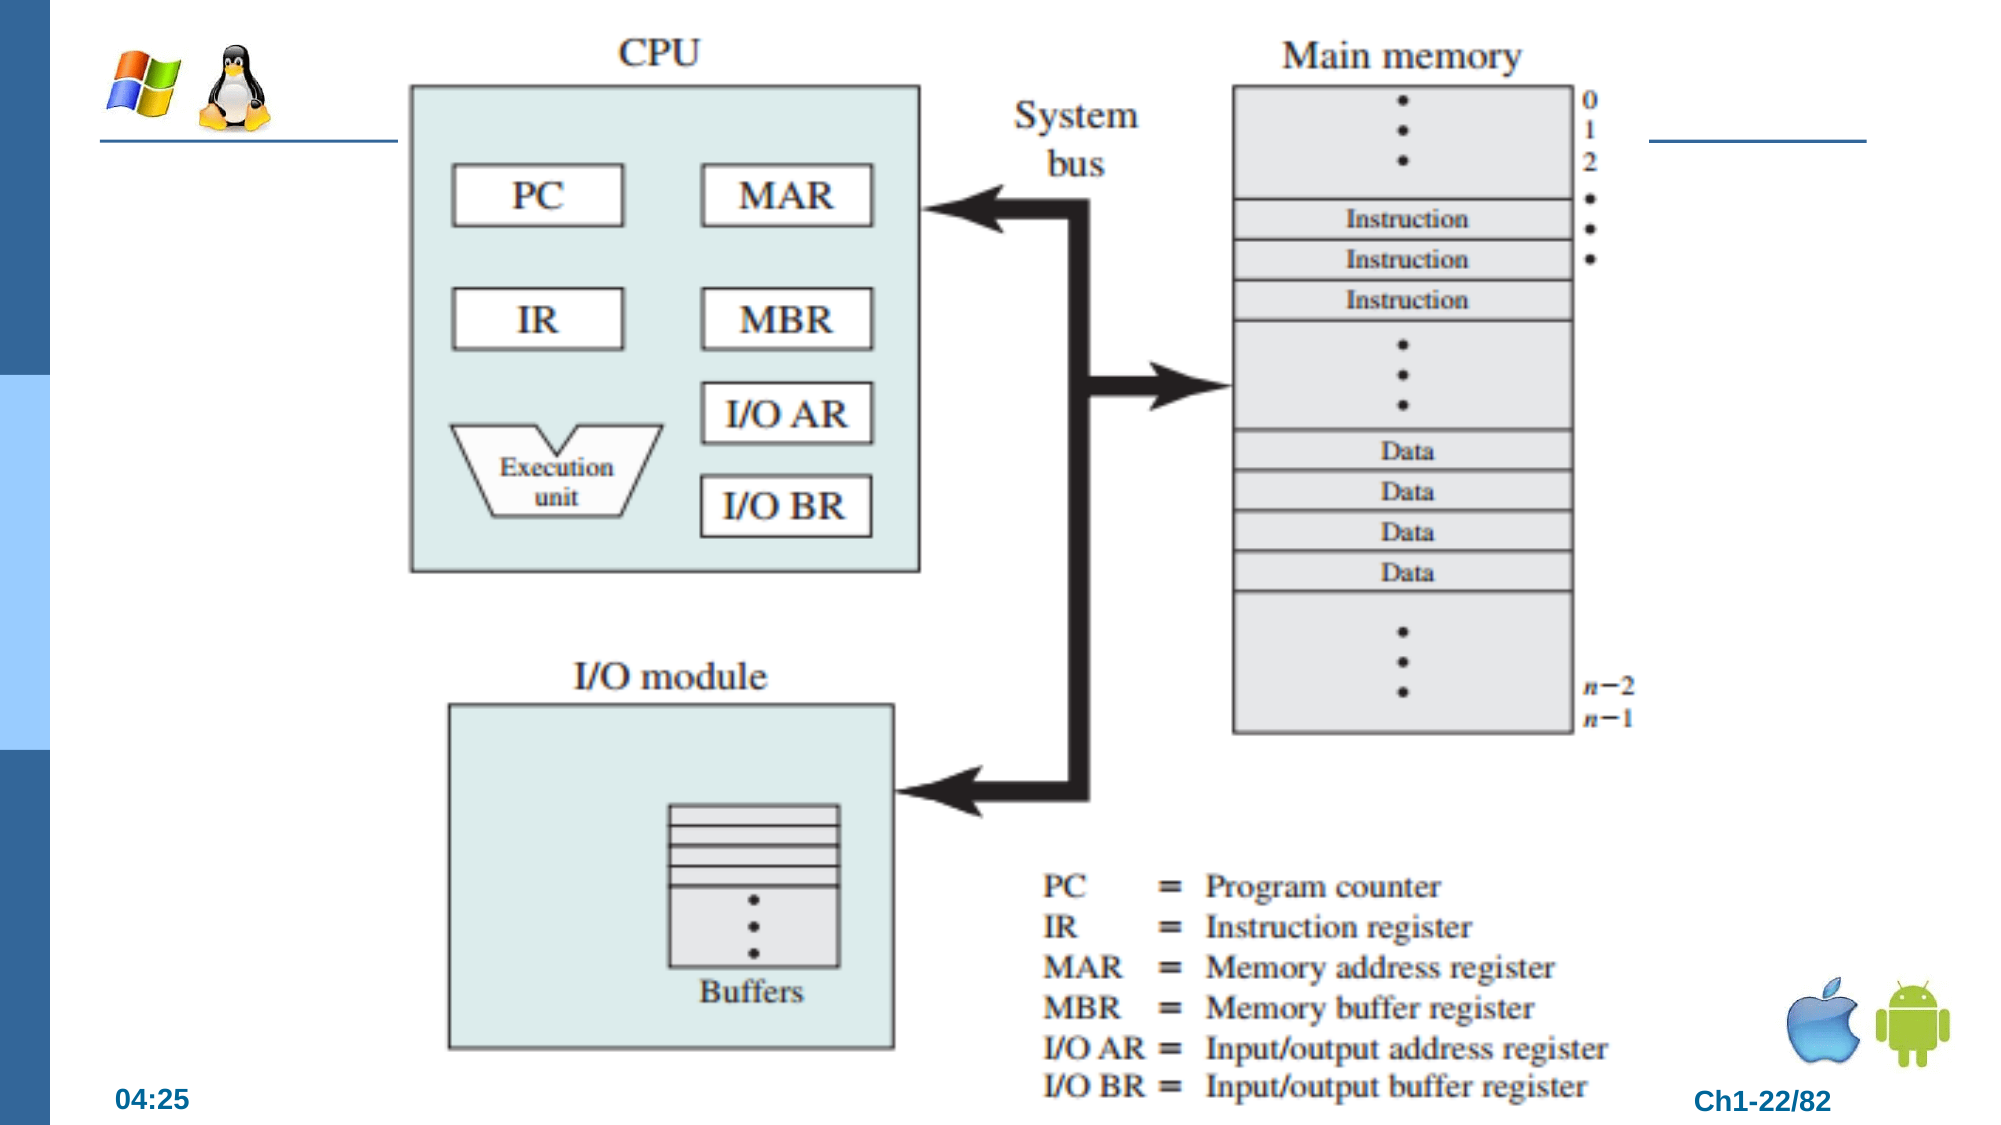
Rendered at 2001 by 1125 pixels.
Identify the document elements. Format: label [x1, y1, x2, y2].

picture [1774, 973, 1959, 1074]
picture [99, 36, 285, 137]
picture [397, 26, 1649, 1114]
